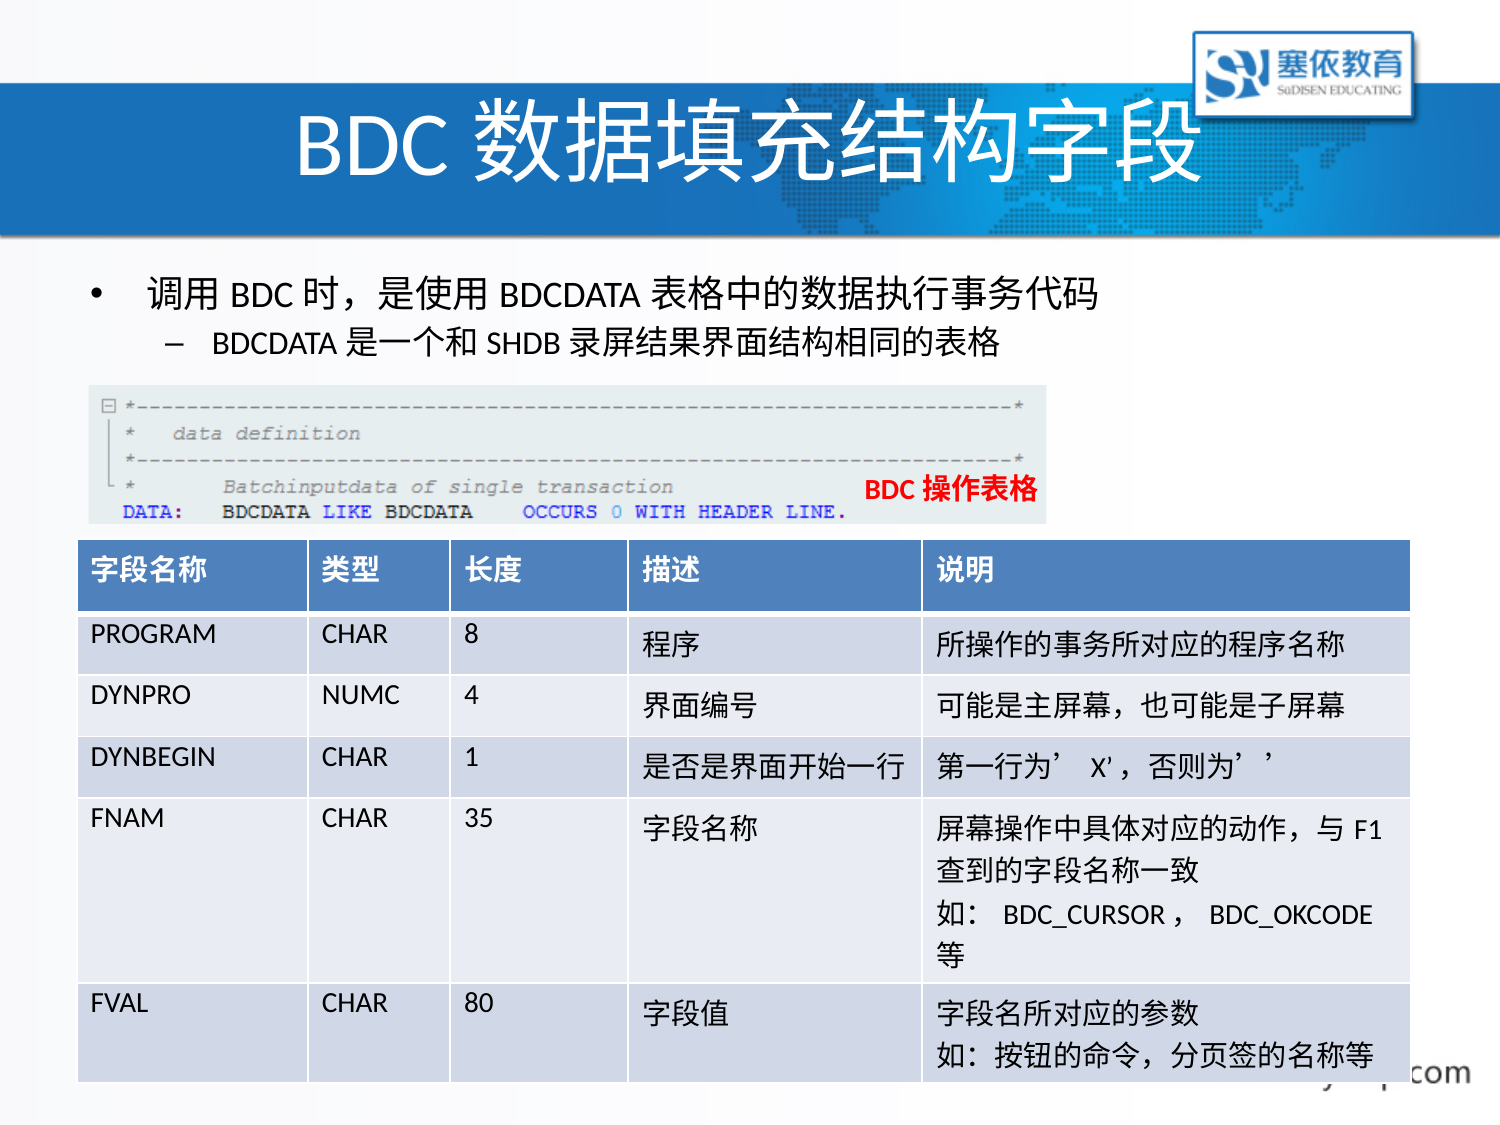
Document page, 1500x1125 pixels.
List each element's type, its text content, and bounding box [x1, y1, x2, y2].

table_cell 所操作的事务所对应的程序名称 [923, 617, 1410, 674]
table_header 字段名称 [78, 540, 307, 611]
table_cell CHAR [309, 984, 449, 1082]
title BDC数据填充结构字段 [75, 45, 1425, 233]
table_cell 可能是主屏幕，也可能是子屏幕 [923, 676, 1410, 736]
table_cell DYNPRO [78, 676, 307, 736]
table_cell 4 [451, 676, 627, 736]
table_header 长度 [451, 540, 627, 611]
picture [0, 0, 1500, 1125]
table_cell 程序 [629, 617, 921, 674]
table_cell NUMC [309, 676, 449, 736]
table_cell 界面编号 [629, 676, 921, 736]
table_cell CHAR [309, 617, 449, 674]
table_cell 字段名称 [629, 799, 921, 982]
table_cell 字段名所对应的参数 如：按钮的命令，分页签的名称等 [923, 984, 1410, 1082]
table_cell 是否是界面开始一行 [629, 737, 921, 797]
table_cell PROGRAM [78, 617, 307, 674]
table_cell 8 [451, 617, 627, 674]
table_cell 35 [451, 799, 627, 982]
table_cell CHAR [309, 799, 449, 982]
table_cell DYNBEGIN [78, 737, 307, 797]
table_cell 80 [451, 984, 627, 1082]
table_cell 字段值 [629, 984, 921, 1082]
table_cell FVAL [78, 984, 307, 1082]
table_header 说明 [923, 540, 1410, 611]
table_cell CHAR [309, 737, 449, 797]
table_header 描述 [629, 540, 921, 611]
table_cell 第一行为’X’，否则为’’ [923, 737, 1410, 797]
table_cell FNAM [78, 799, 307, 982]
list 调用BDC时，是使用BDCDATA表格中的数据执行事务代码 BDCDATA是一个和SHDB录屏结果界面结构相同的表格 [75, 262, 1425, 1005]
table_cell 屏幕操作中具体对应的动作，与F1查到的字段名称一致 如：BDC_CURSOR，BDC_OKCODE等 [923, 799, 1410, 982]
table_cell 1 [451, 737, 627, 797]
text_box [88, 385, 1217, 524]
table_header 类型 [309, 540, 449, 611]
